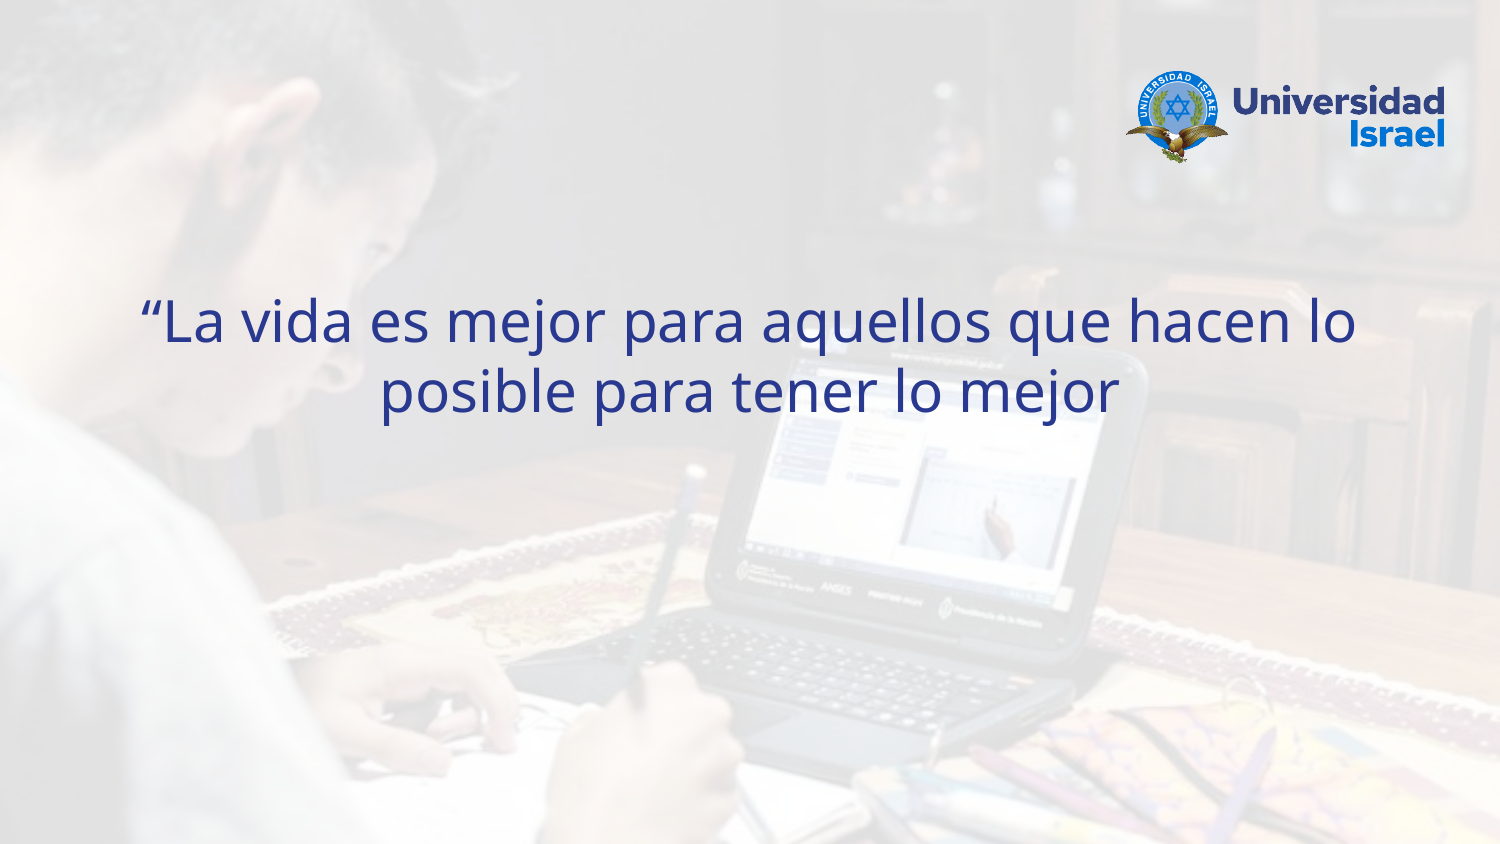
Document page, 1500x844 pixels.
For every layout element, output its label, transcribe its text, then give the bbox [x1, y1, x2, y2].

picture [1120, 67, 1449, 167]
title “La vida es mejor para aquellos que hacen lo posible para tener lo mejor [51, 269, 1449, 369]
